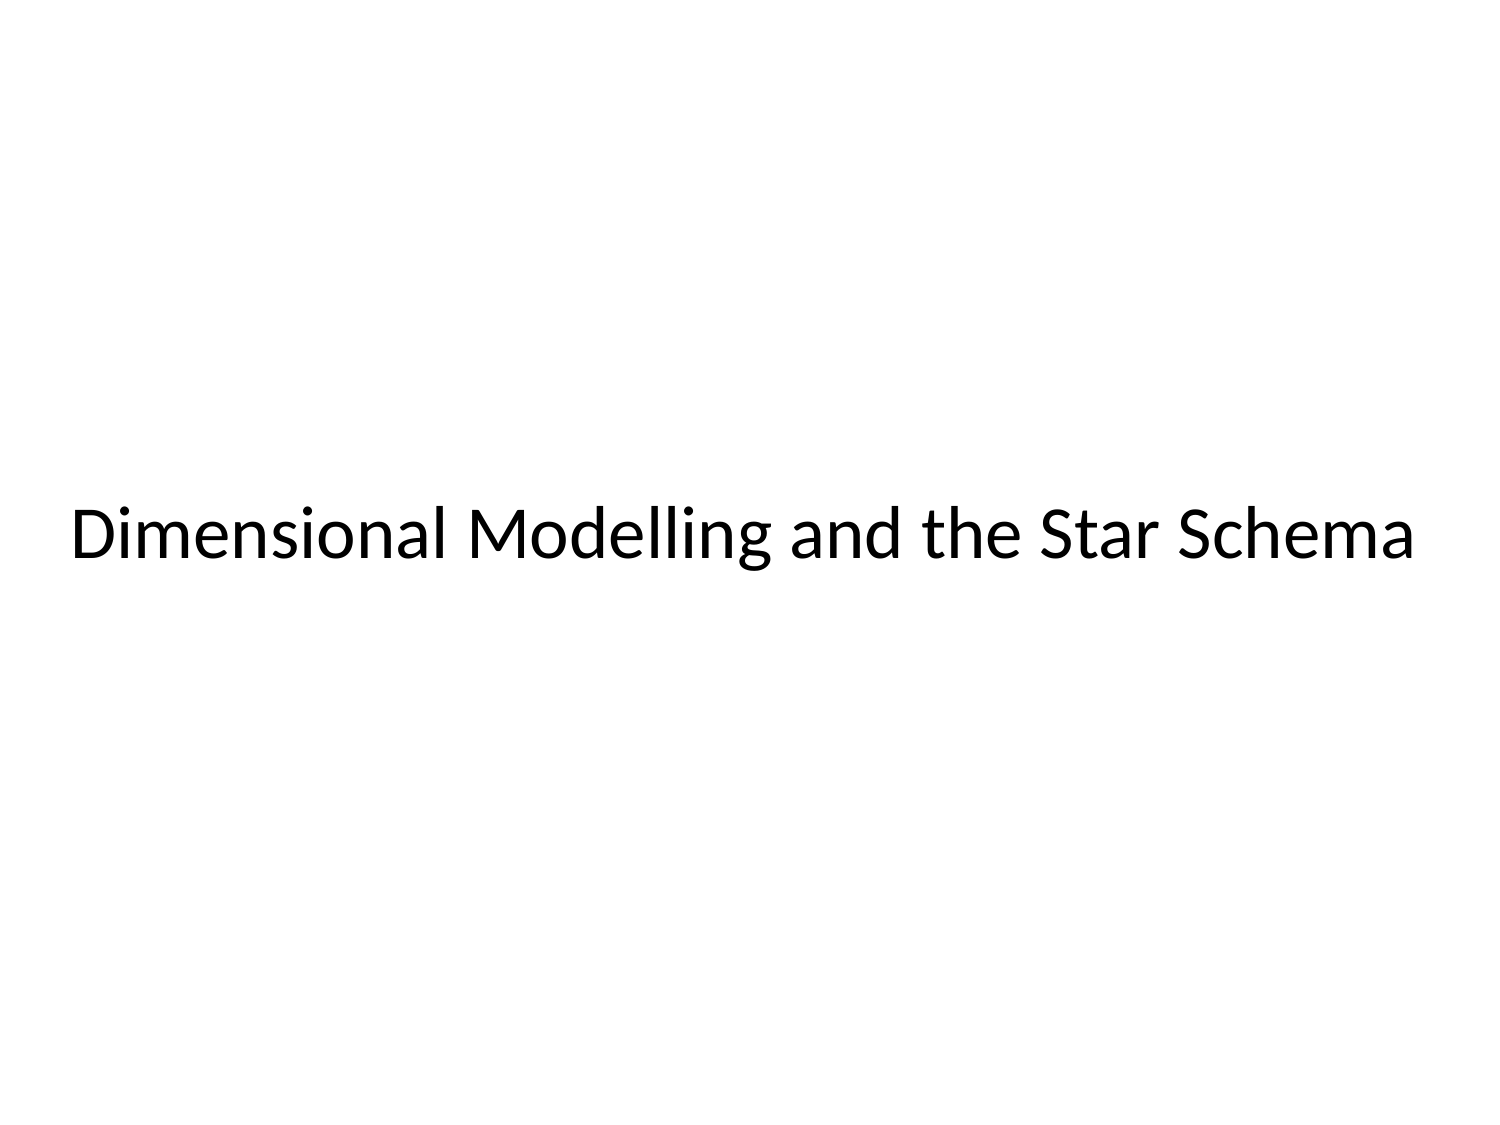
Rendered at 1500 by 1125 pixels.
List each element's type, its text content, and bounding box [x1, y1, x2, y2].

text_box Dimensional Modelling and the Star Schema [55, 475, 1437, 581]
